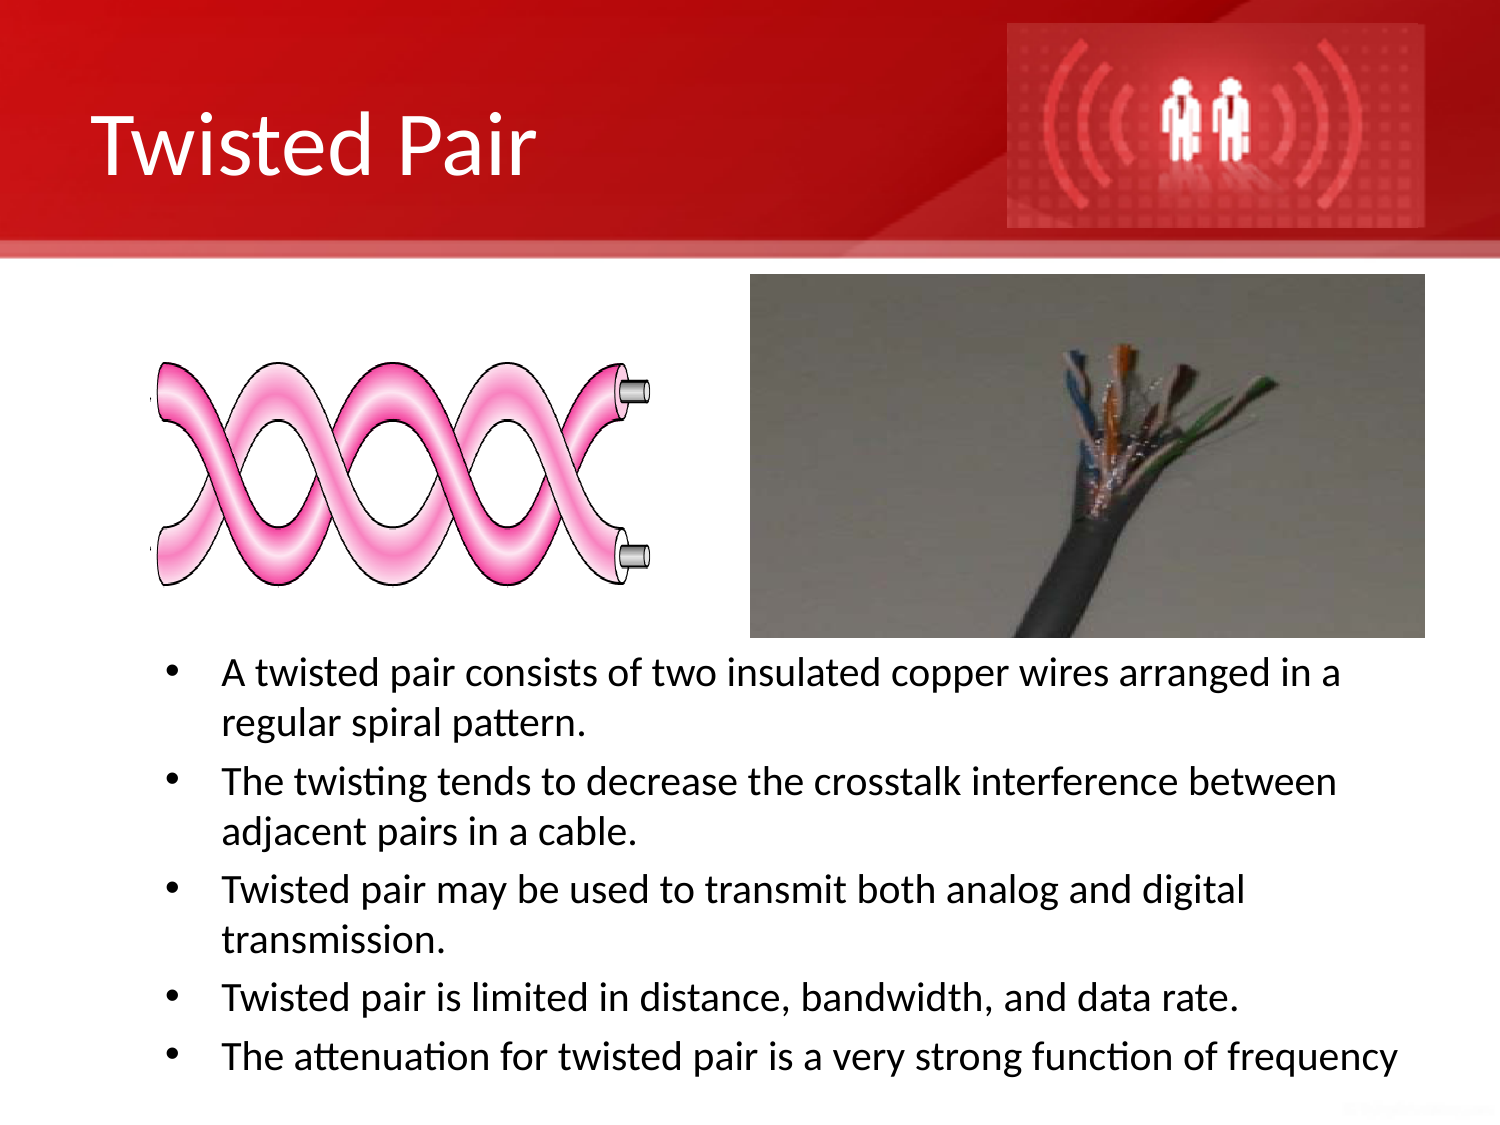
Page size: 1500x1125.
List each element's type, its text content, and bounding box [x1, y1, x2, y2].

title Twisted Pair [1421, 44, 1426, 233]
title Twisted Pair [74, 44, 1004, 233]
picture [0, 0, 1500, 1125]
list A twisted pair consists of two insulated copper wires arranged in a regular spiral pattern. The twisting tends to decrease the crosstalk interference between adjacent pairs in a cable. Twisted pair may be used to transmit both analog and digital transmission. Twisted pair is limited in distance, bandwidth, and data rate. The attenuation for twisted pair is a very strong function of frequency [149, 637, 1426, 1067]
